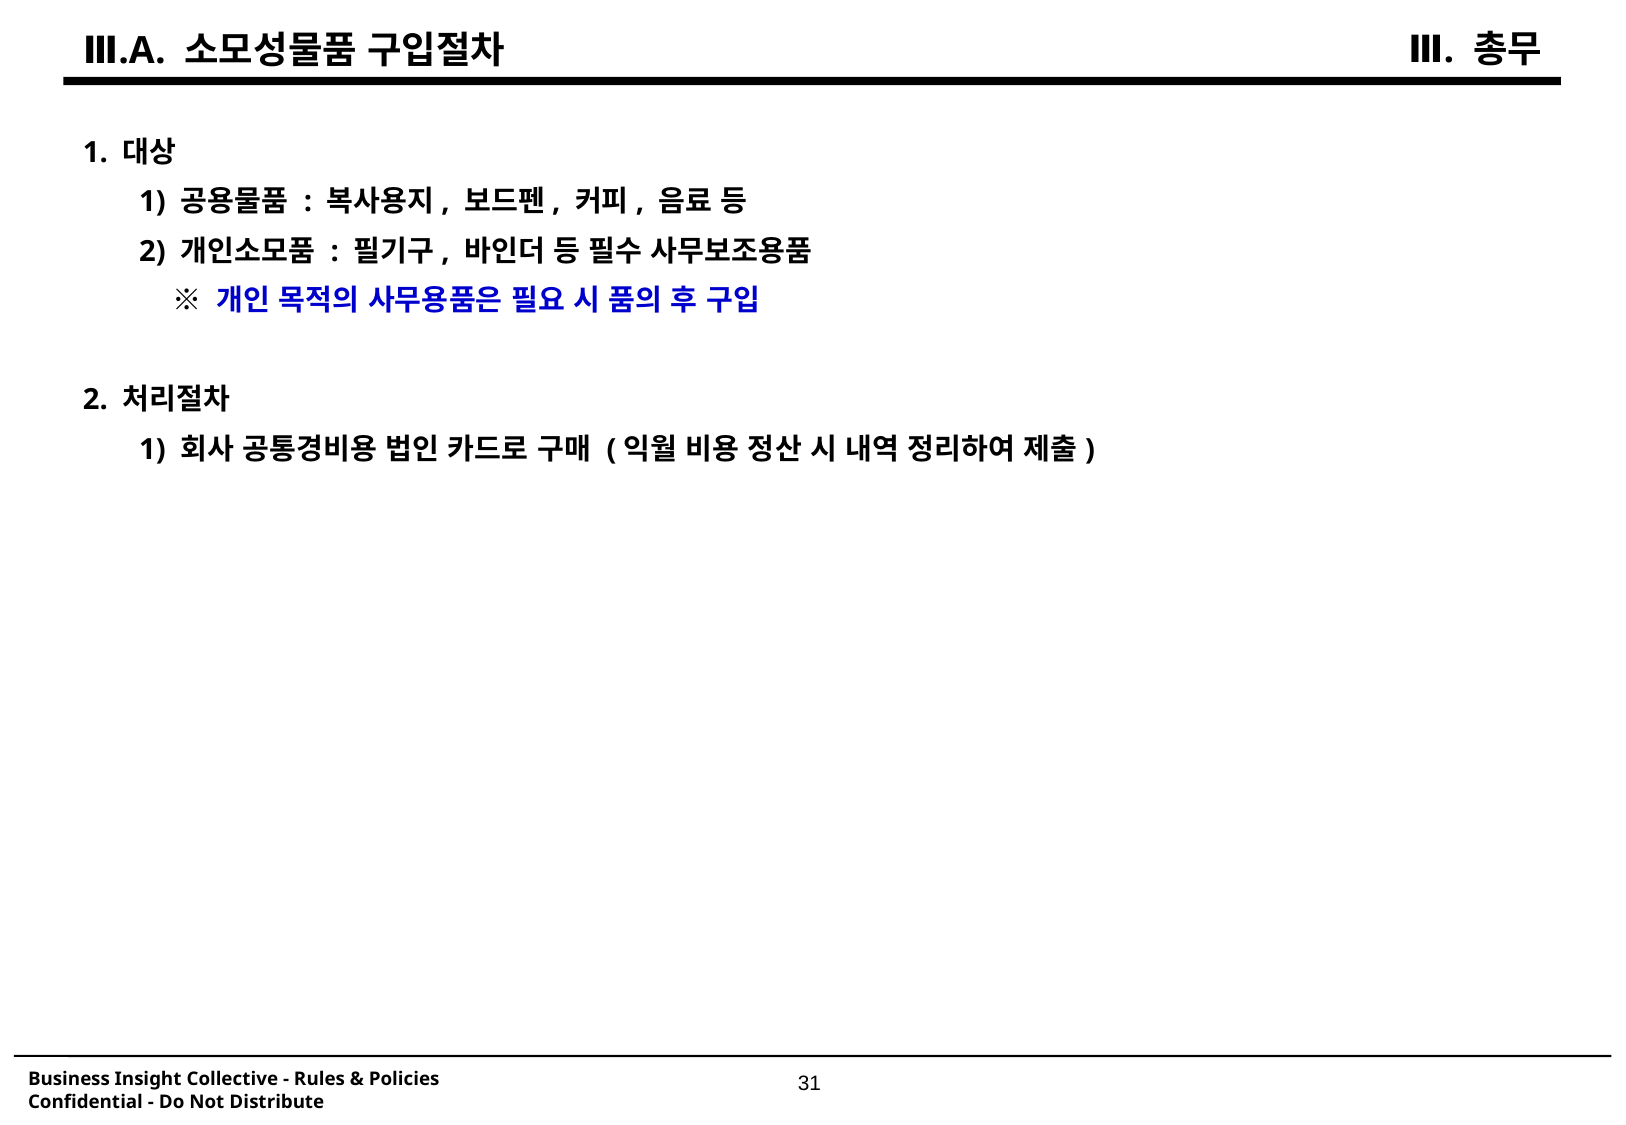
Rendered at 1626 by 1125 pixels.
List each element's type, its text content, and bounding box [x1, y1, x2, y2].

text_box Ⅲ. 총무 [1202, 17, 1557, 78]
text_box Ⅲ.A. 소모성물품 구입절차 [68, 18, 1037, 79]
text_box 1. 대상 1) 공용물품 : 복사용지, 보드펜, 커피, 음료 등 2) 개인소모품 : 필기구, 바인더 등 필수 사무보조용품 ※ 개인 목적의 사무용품은 필요 시 품의 후 구입 2. 처리절차 1) 회사 공통경비용 법인 카드로 구매 (익월 비용 정산 시 내역 정리하여 제출) [68, 125, 1567, 1020]
